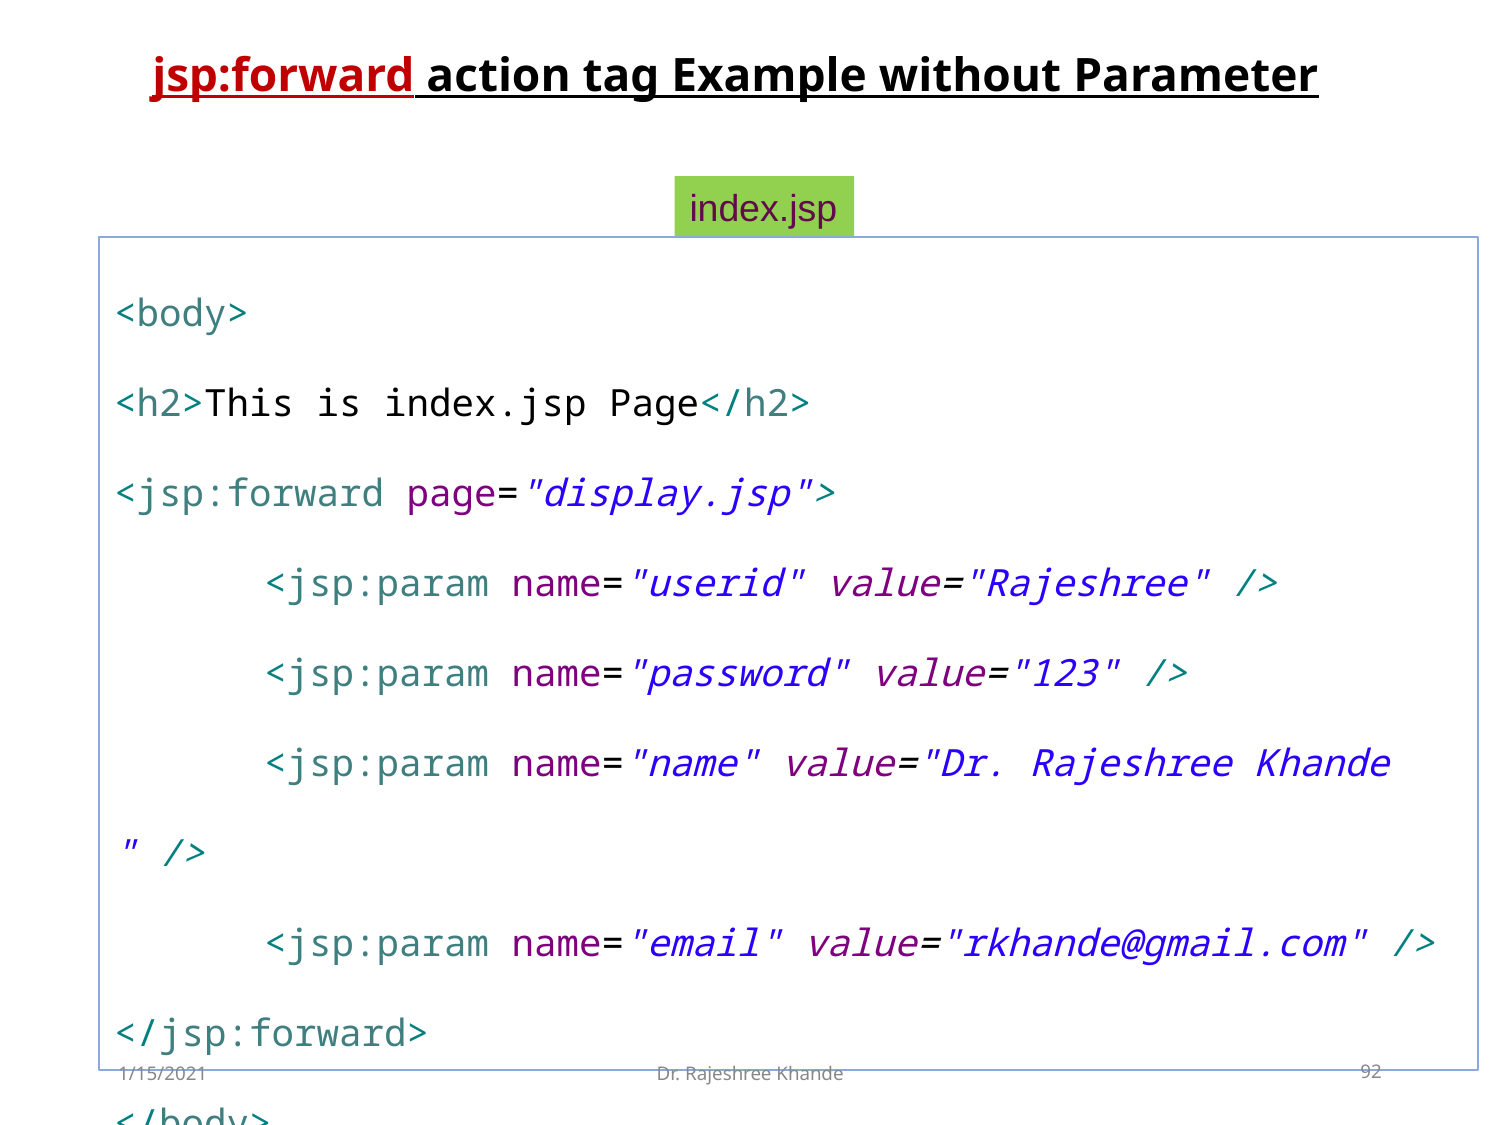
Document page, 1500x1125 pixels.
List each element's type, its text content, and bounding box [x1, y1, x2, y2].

title jsp:forward action tag Example without Parameter [74, 0, 1397, 108]
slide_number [103, 1042, 507, 1103]
footer Dr. Rajeshree Khande [571, 1042, 929, 1103]
text_box <body> <h2>This is index.jsp Page</h2> <jsp:forward page="display.jsp"> <jsp:param name="userid" value="Rajeshree" /> <jsp:param name="password" value="123" /> <jsp:param name="name" value="Dr. Rajeshree Khande " /> <jsp:param name="email" value="rkhande@gmail.com" /> </jsp:forward> </body> [99, 236, 1478, 1070]
slide_number 92 [993, 1042, 1397, 1103]
text_box index.jsp [674, 176, 855, 236]
